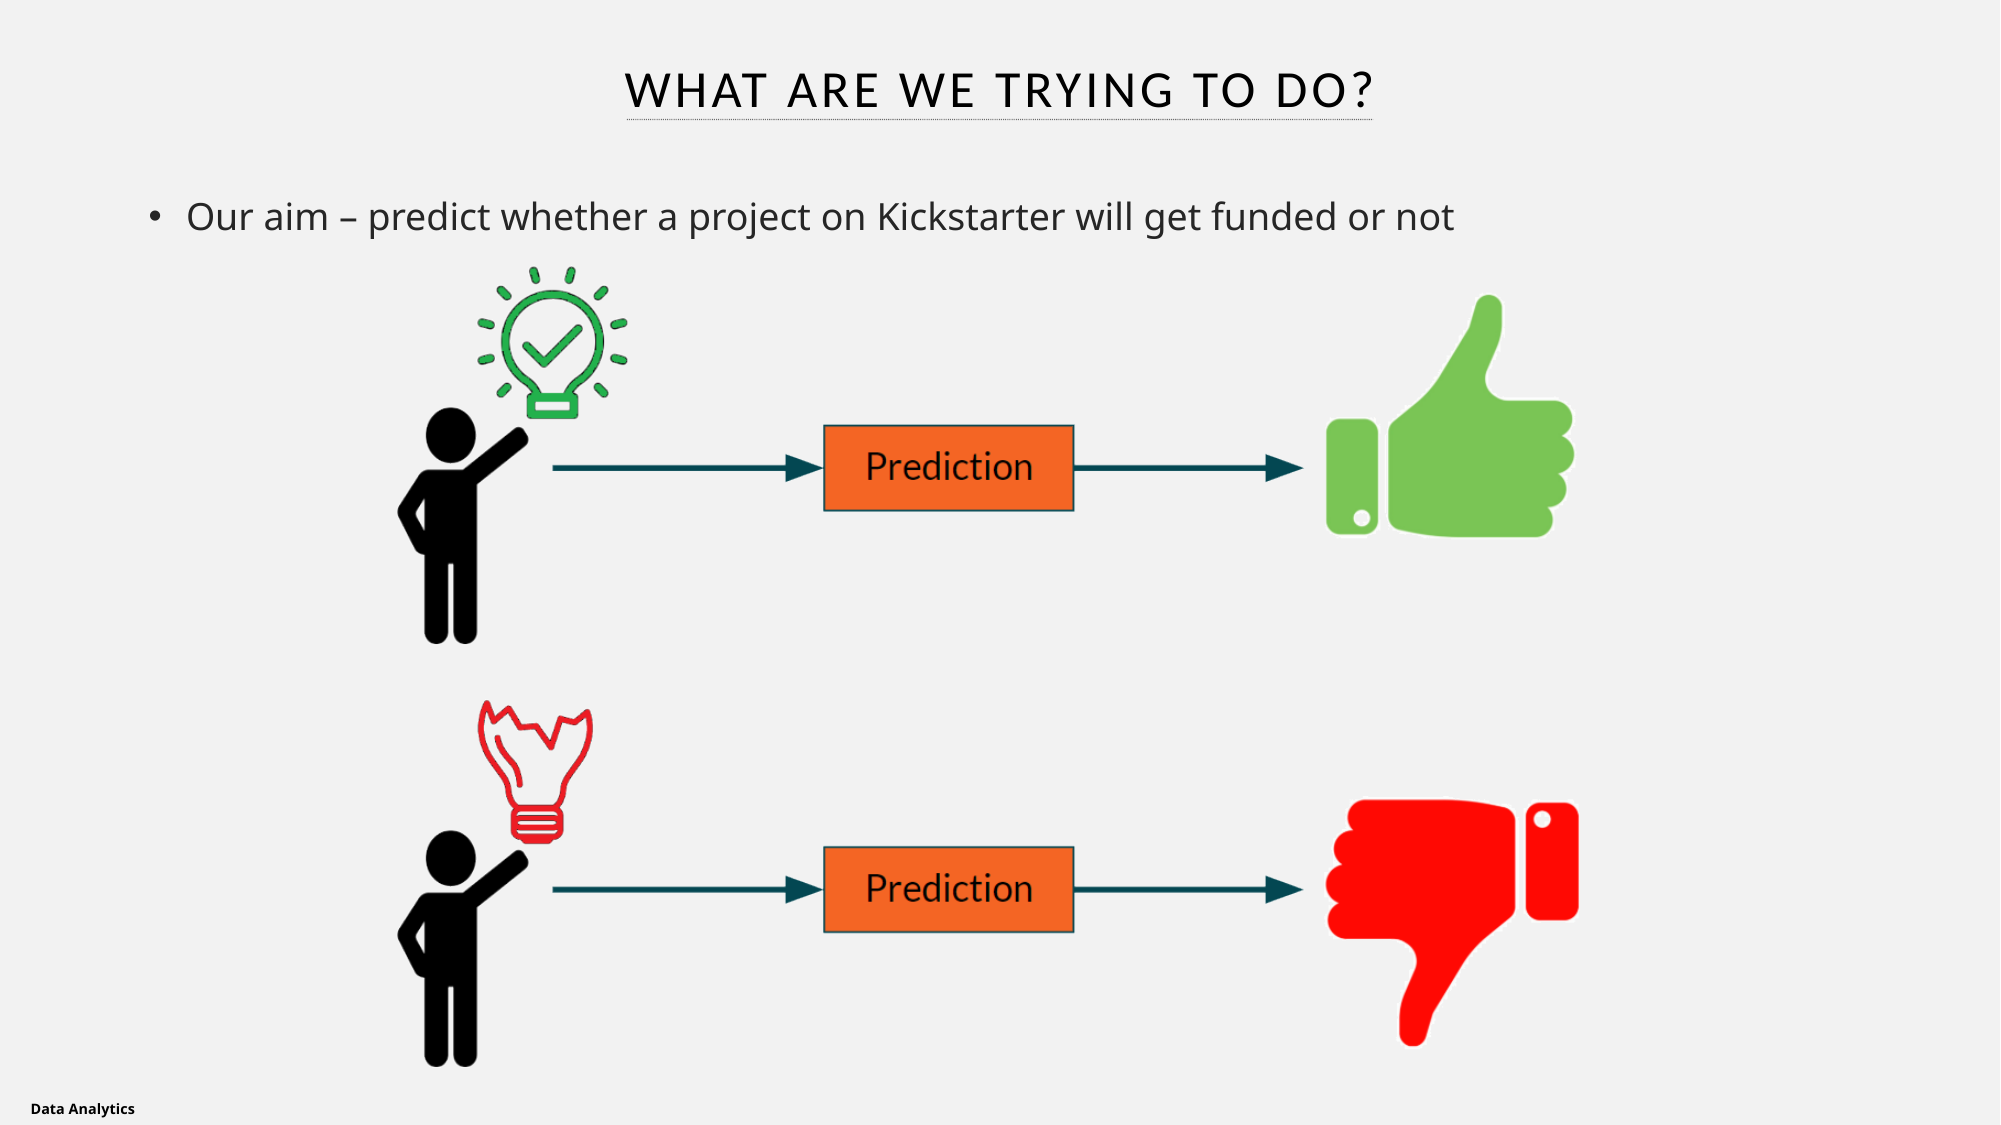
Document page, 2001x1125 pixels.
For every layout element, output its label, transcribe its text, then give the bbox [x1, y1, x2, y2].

picture [321, 252, 1669, 1089]
text_box Data Analytics [15, 1089, 179, 1125]
list Our aim – predict whether a project on Kickstarter will get funded or not [133, 163, 1867, 270]
title What are we trying to do? [471, 22, 1529, 158]
